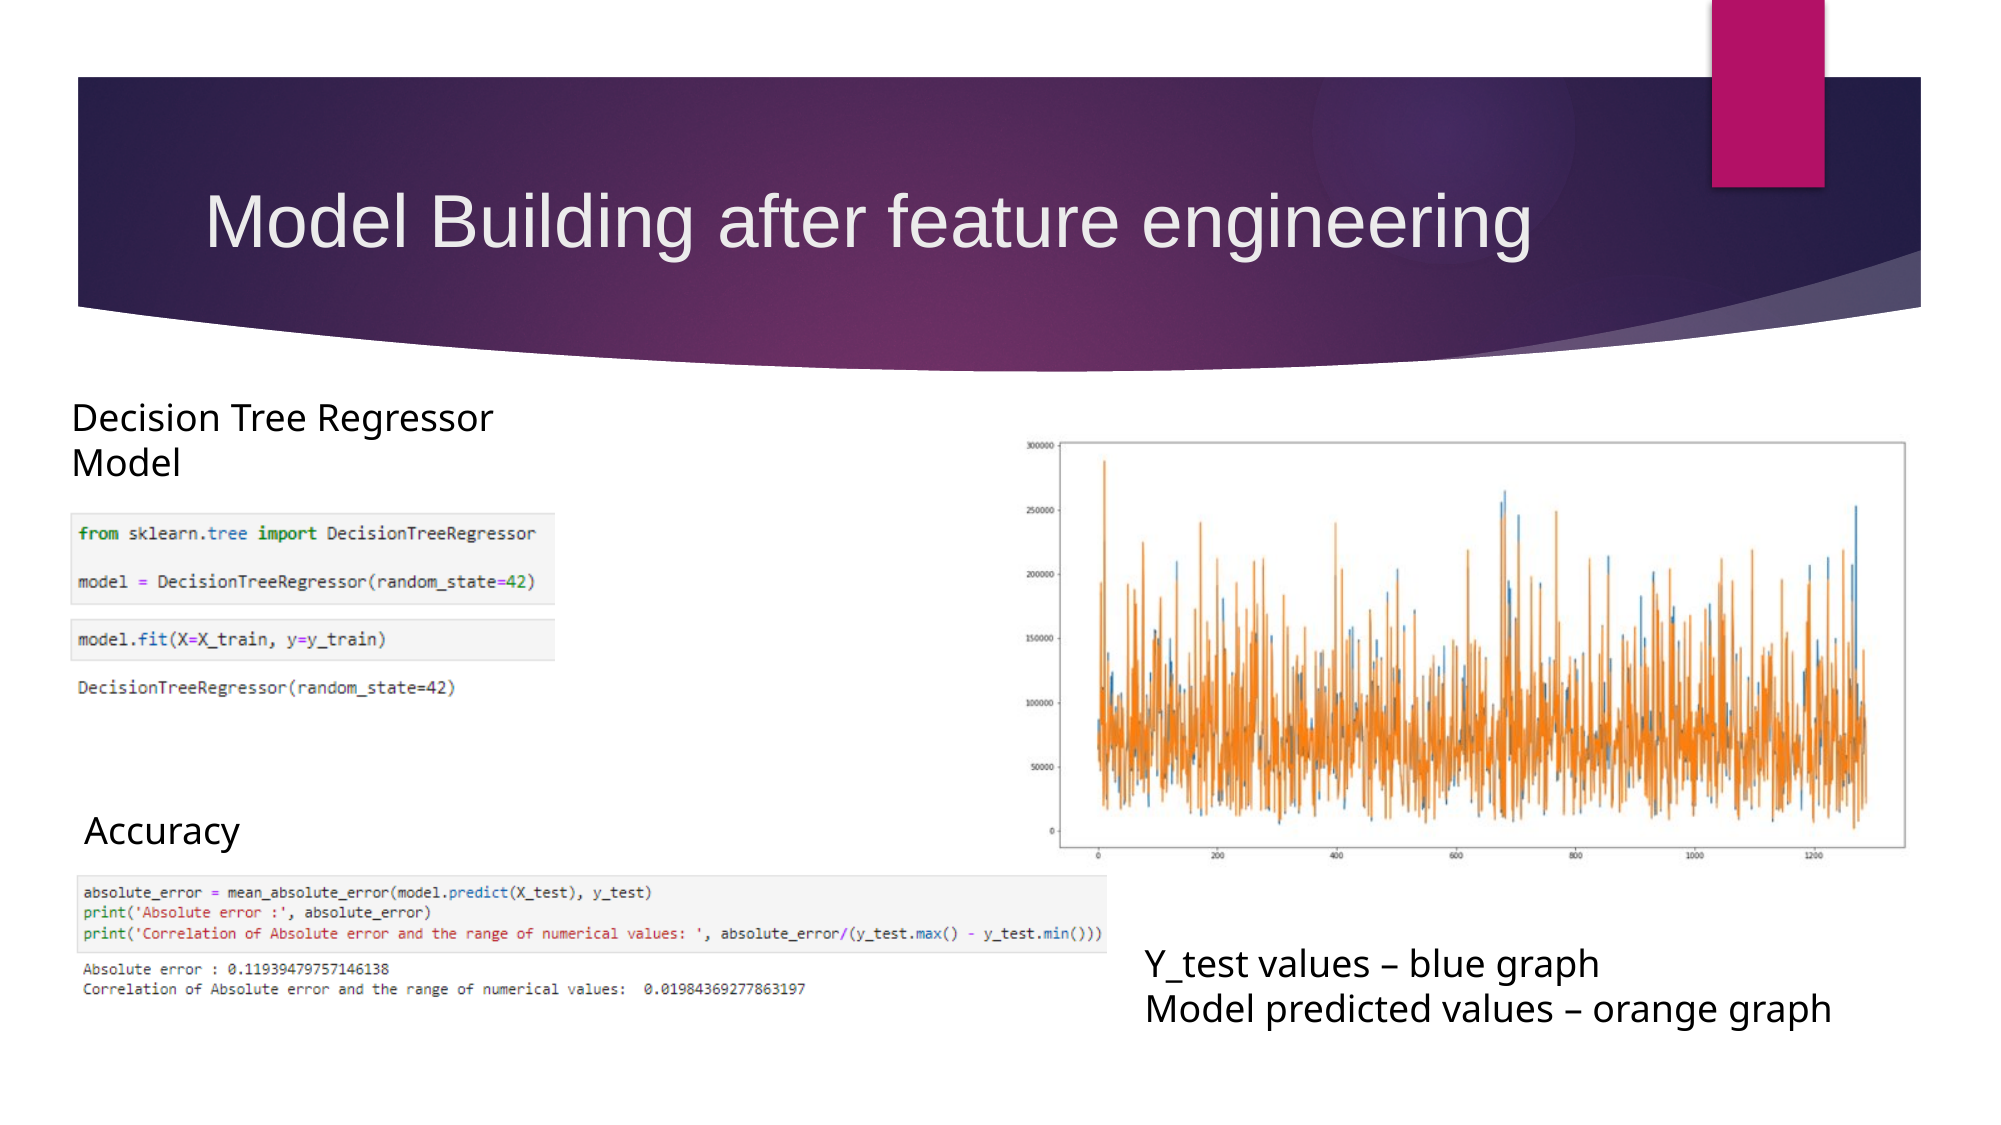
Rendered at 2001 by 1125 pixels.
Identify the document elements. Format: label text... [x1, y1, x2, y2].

text_box Decision Tree Regressor Model [56, 386, 563, 492]
picture [73, 434, 1925, 1002]
picture [62, 507, 555, 722]
text_box Accuracy [69, 799, 289, 860]
text_box Y_test values – blue graph Model predicted values – orange graph [1129, 932, 1894, 1038]
title Model Building after feature engineering [189, 159, 1627, 276]
